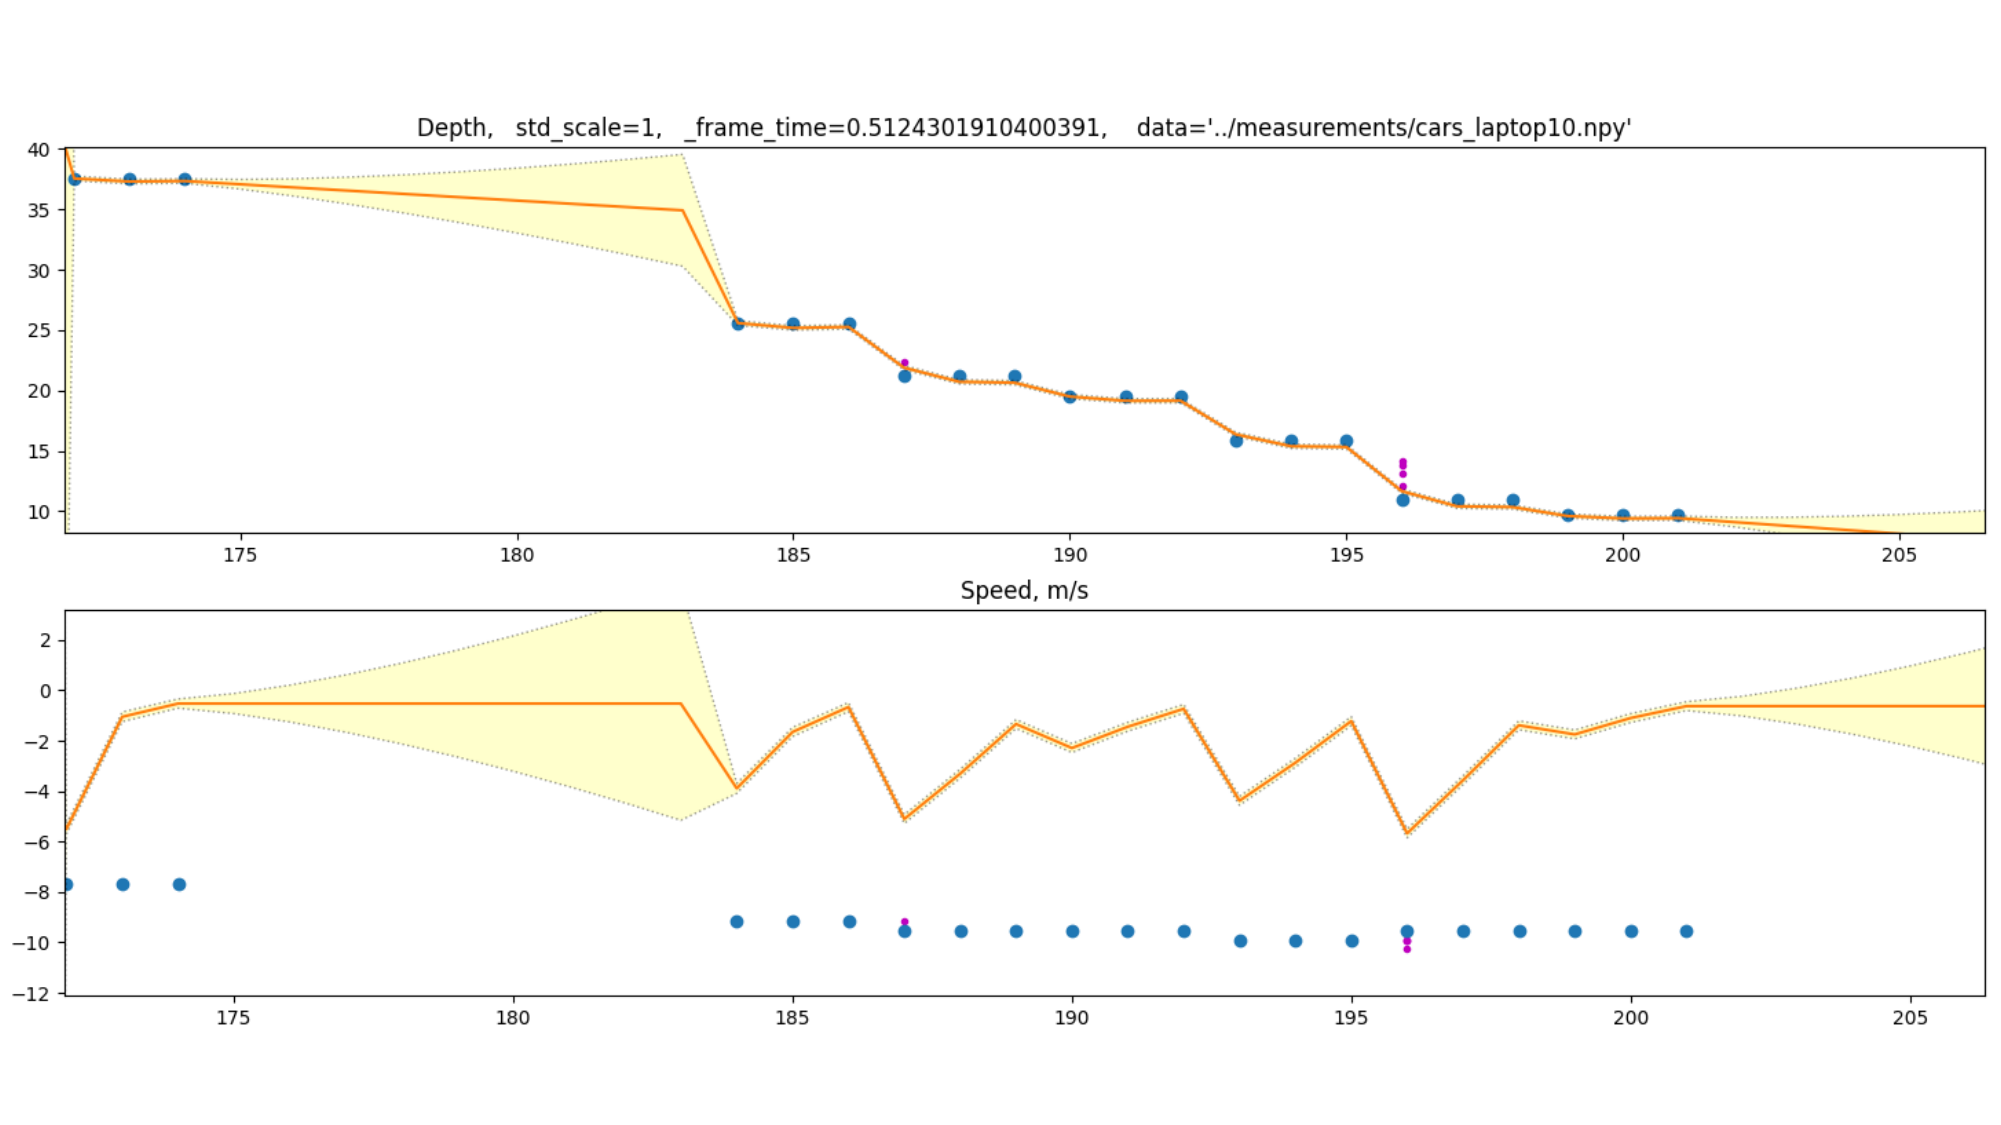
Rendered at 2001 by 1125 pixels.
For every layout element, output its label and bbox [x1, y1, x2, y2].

picture [0, 88, 2000, 1037]
